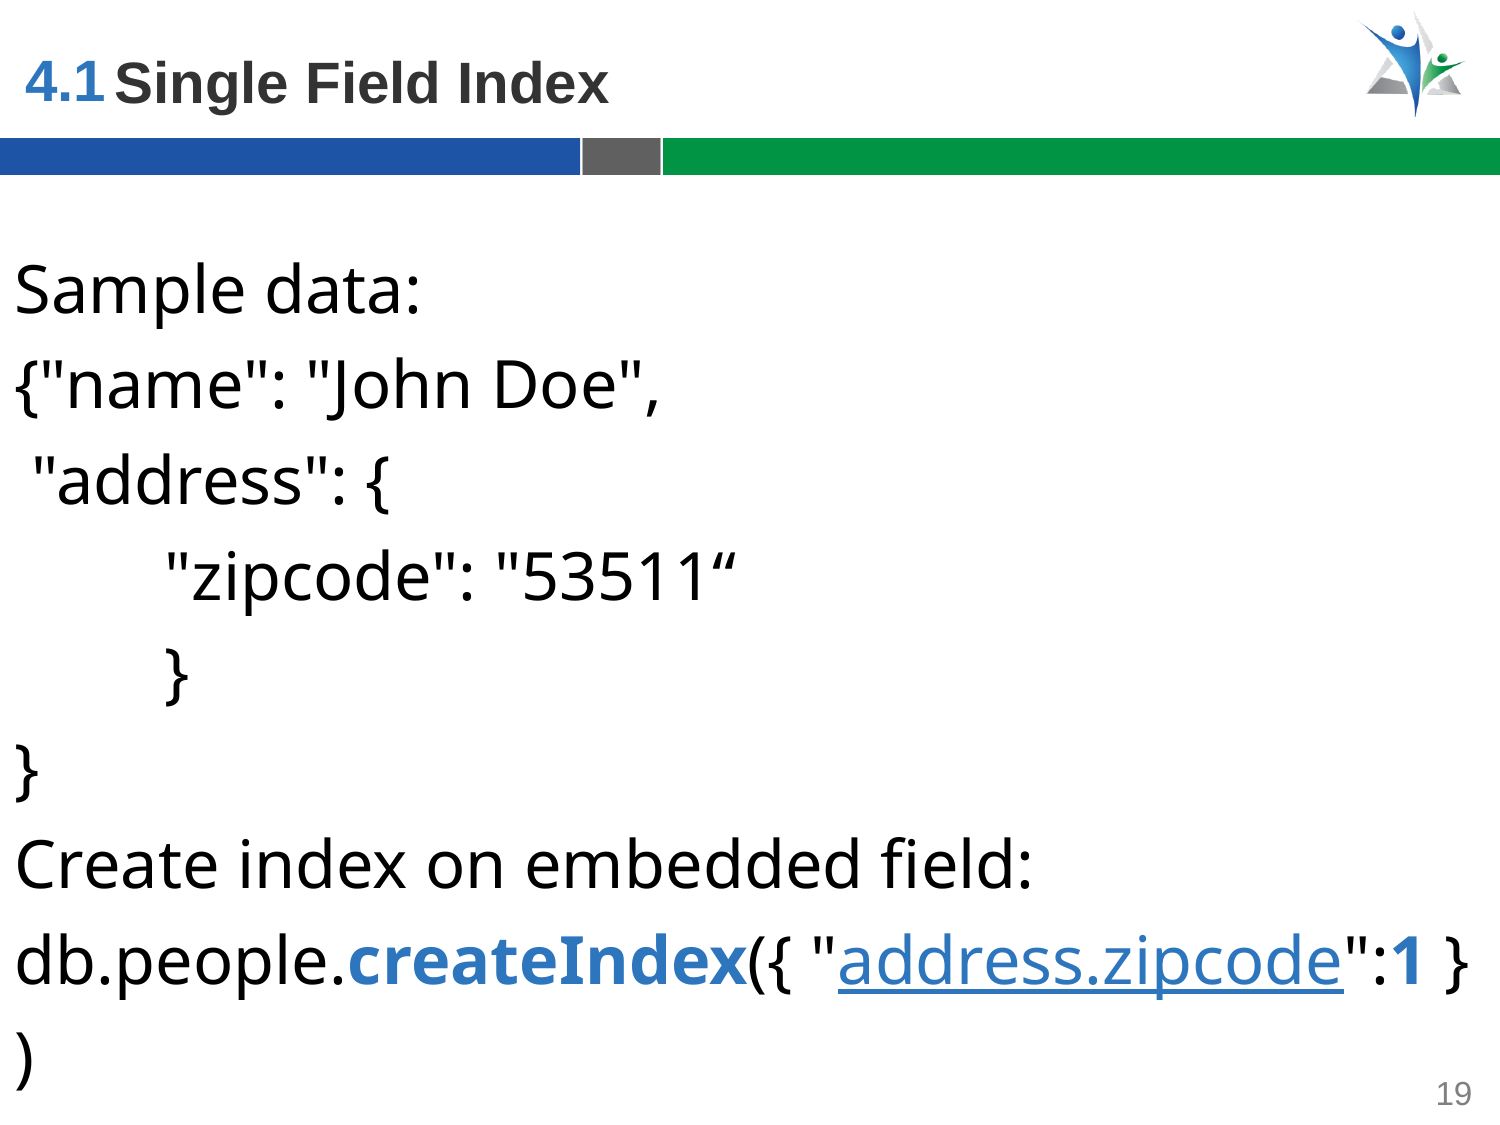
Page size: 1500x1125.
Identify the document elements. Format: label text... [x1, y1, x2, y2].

list Single Field Index [99, 38, 1413, 124]
picture [0, 138, 1500, 175]
text_box Sample data: {"name": "John Doe", "address": { "zipcode": "53511“ } } Create index on embedded field: db.people.createIndex({ "address.zipcode":1 }) [0, 223, 1500, 1101]
list 4.1 [3, 35, 129, 122]
picture [1350, 12, 1476, 117]
